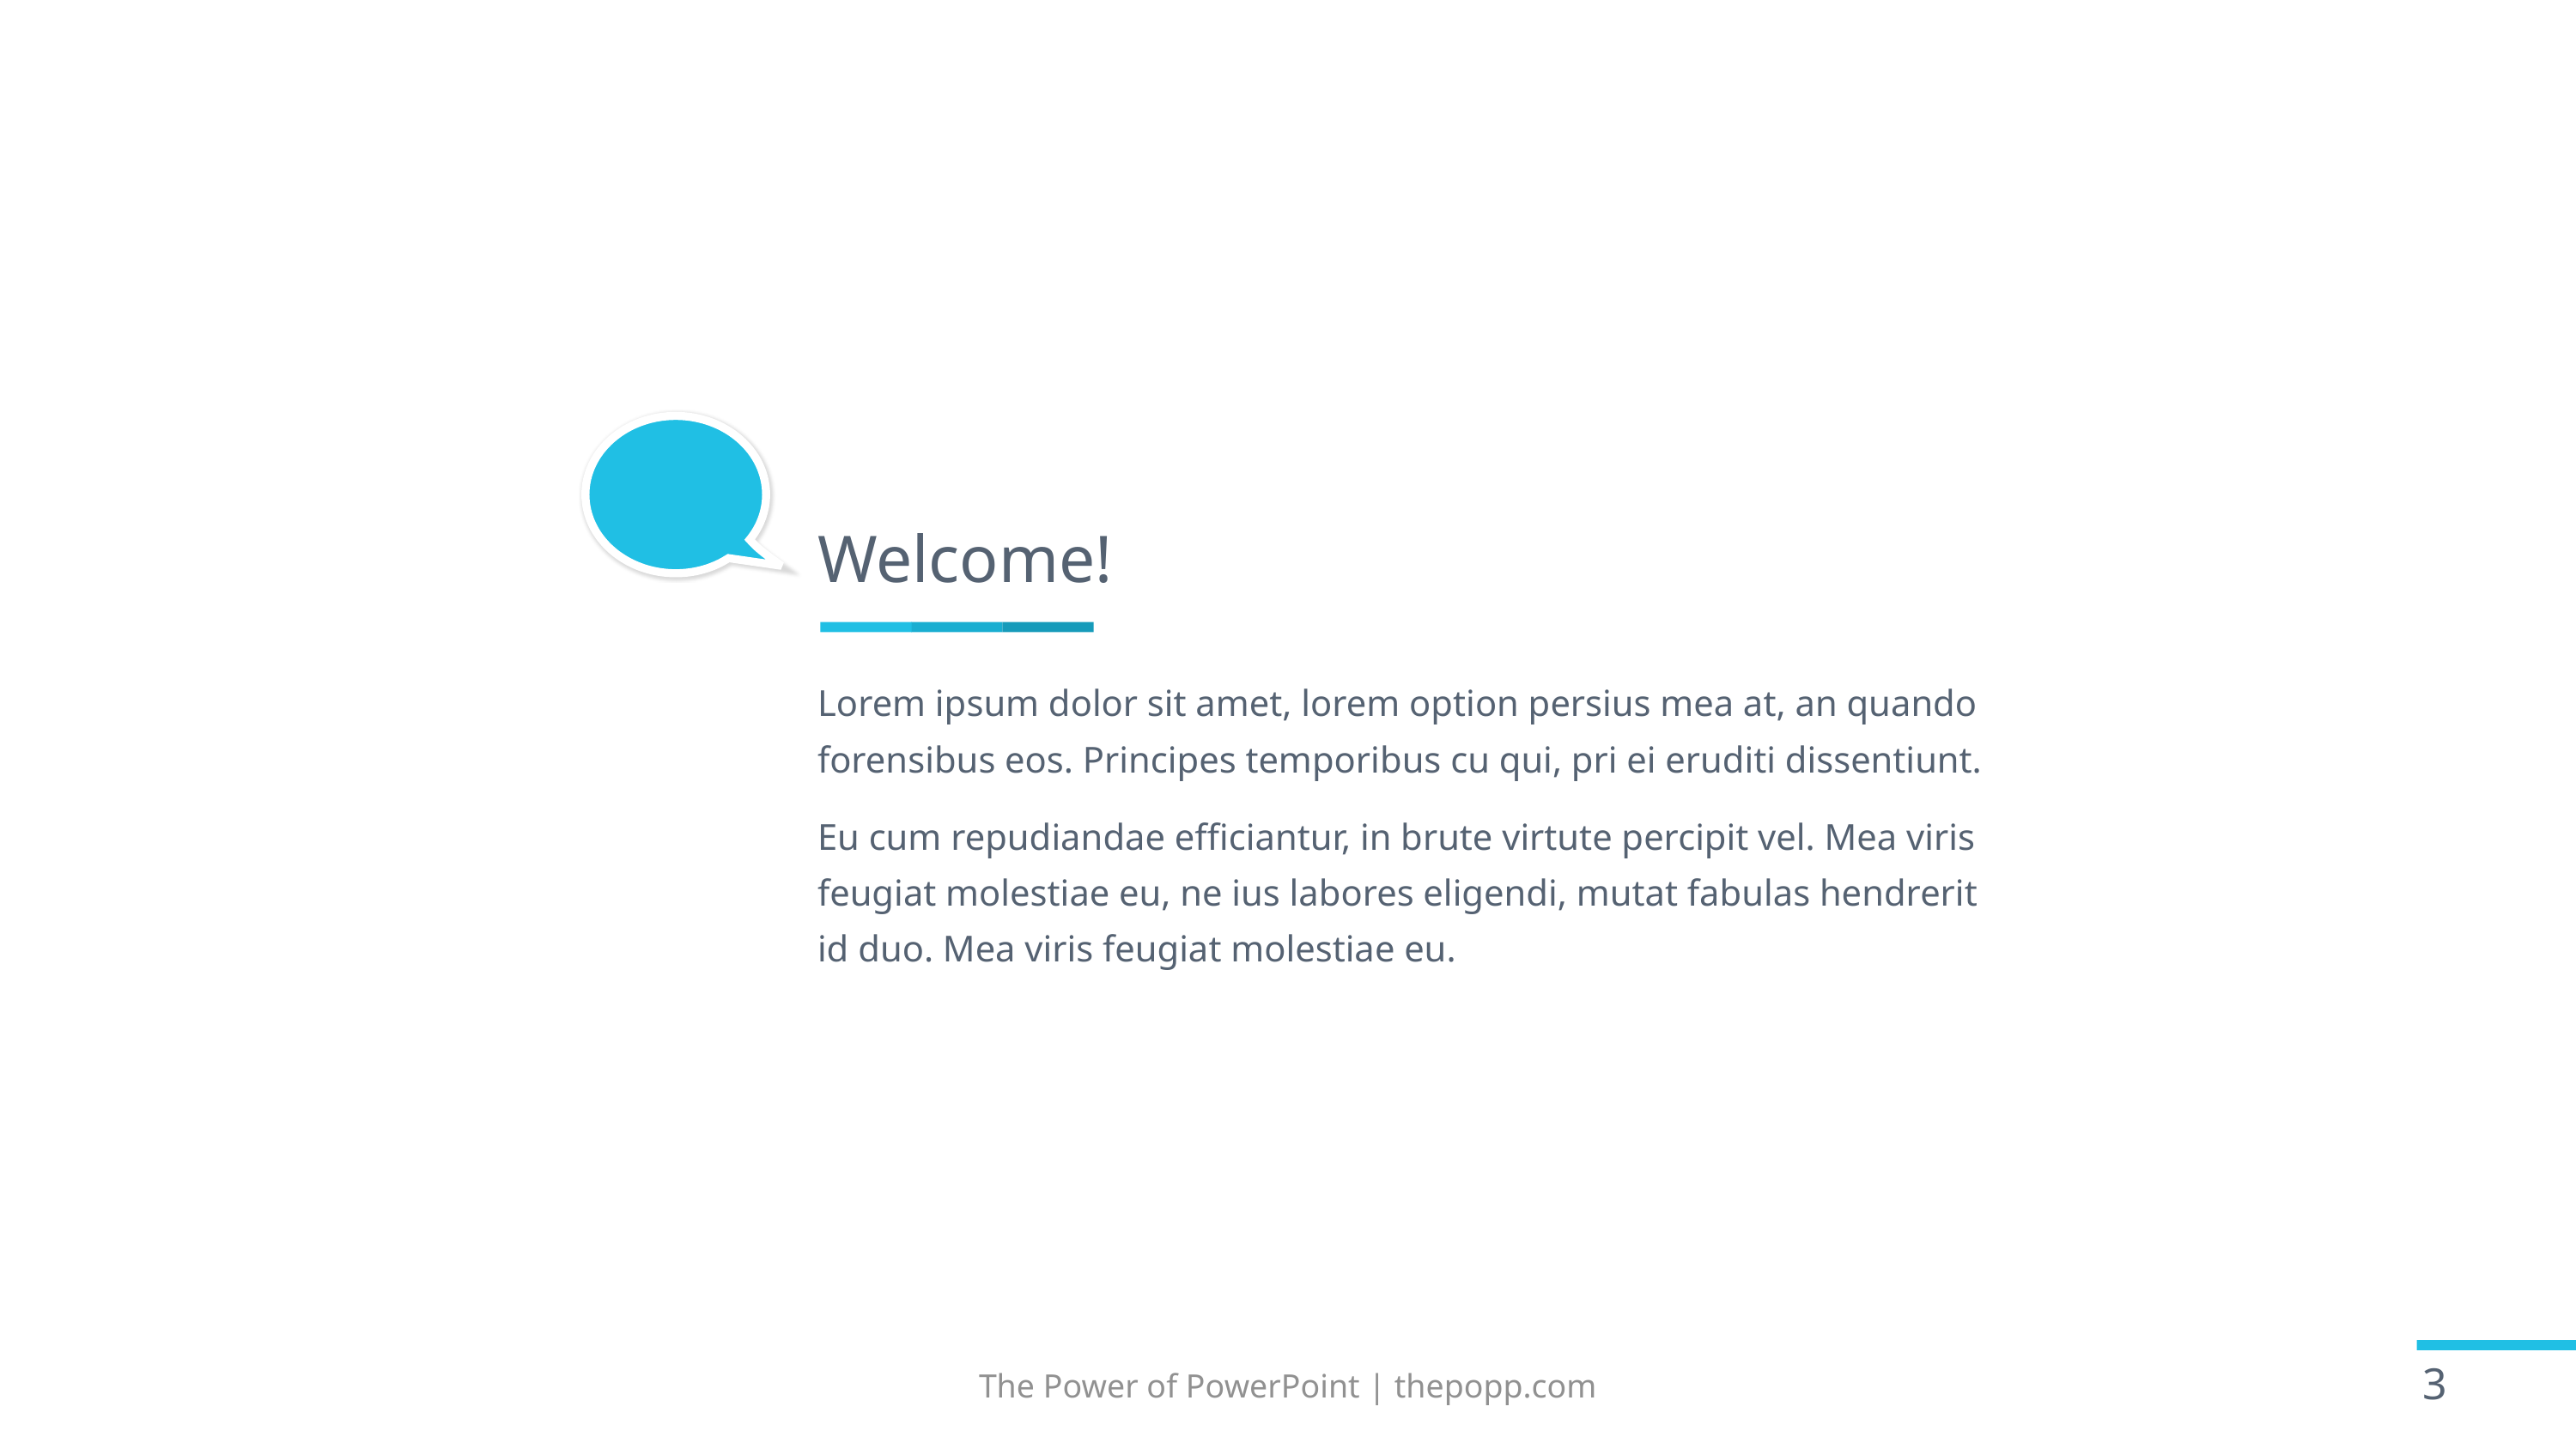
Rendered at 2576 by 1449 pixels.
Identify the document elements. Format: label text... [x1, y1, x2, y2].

footer The Power of PowerPoint | thepopp.com [853, 1349, 1723, 1427]
list Welcome! [805, 504, 2008, 609]
slide_number 3 [2409, 1351, 2576, 1421]
list Lorem ipsum dolor sit amet, lorem option persius mea at, an quando forensibus eos. Principes temporibus cu qui, pri ei eruditi dissentiunt. Eu cum repudiandae efficiantur, in brute virtute percipit vel. Mea viris feugiat molestiae eu, ne ius labores eligendi, mutat fabulas hendrerit id duo. Mea viris feugiat molestiae eu. [805, 661, 2008, 995]
